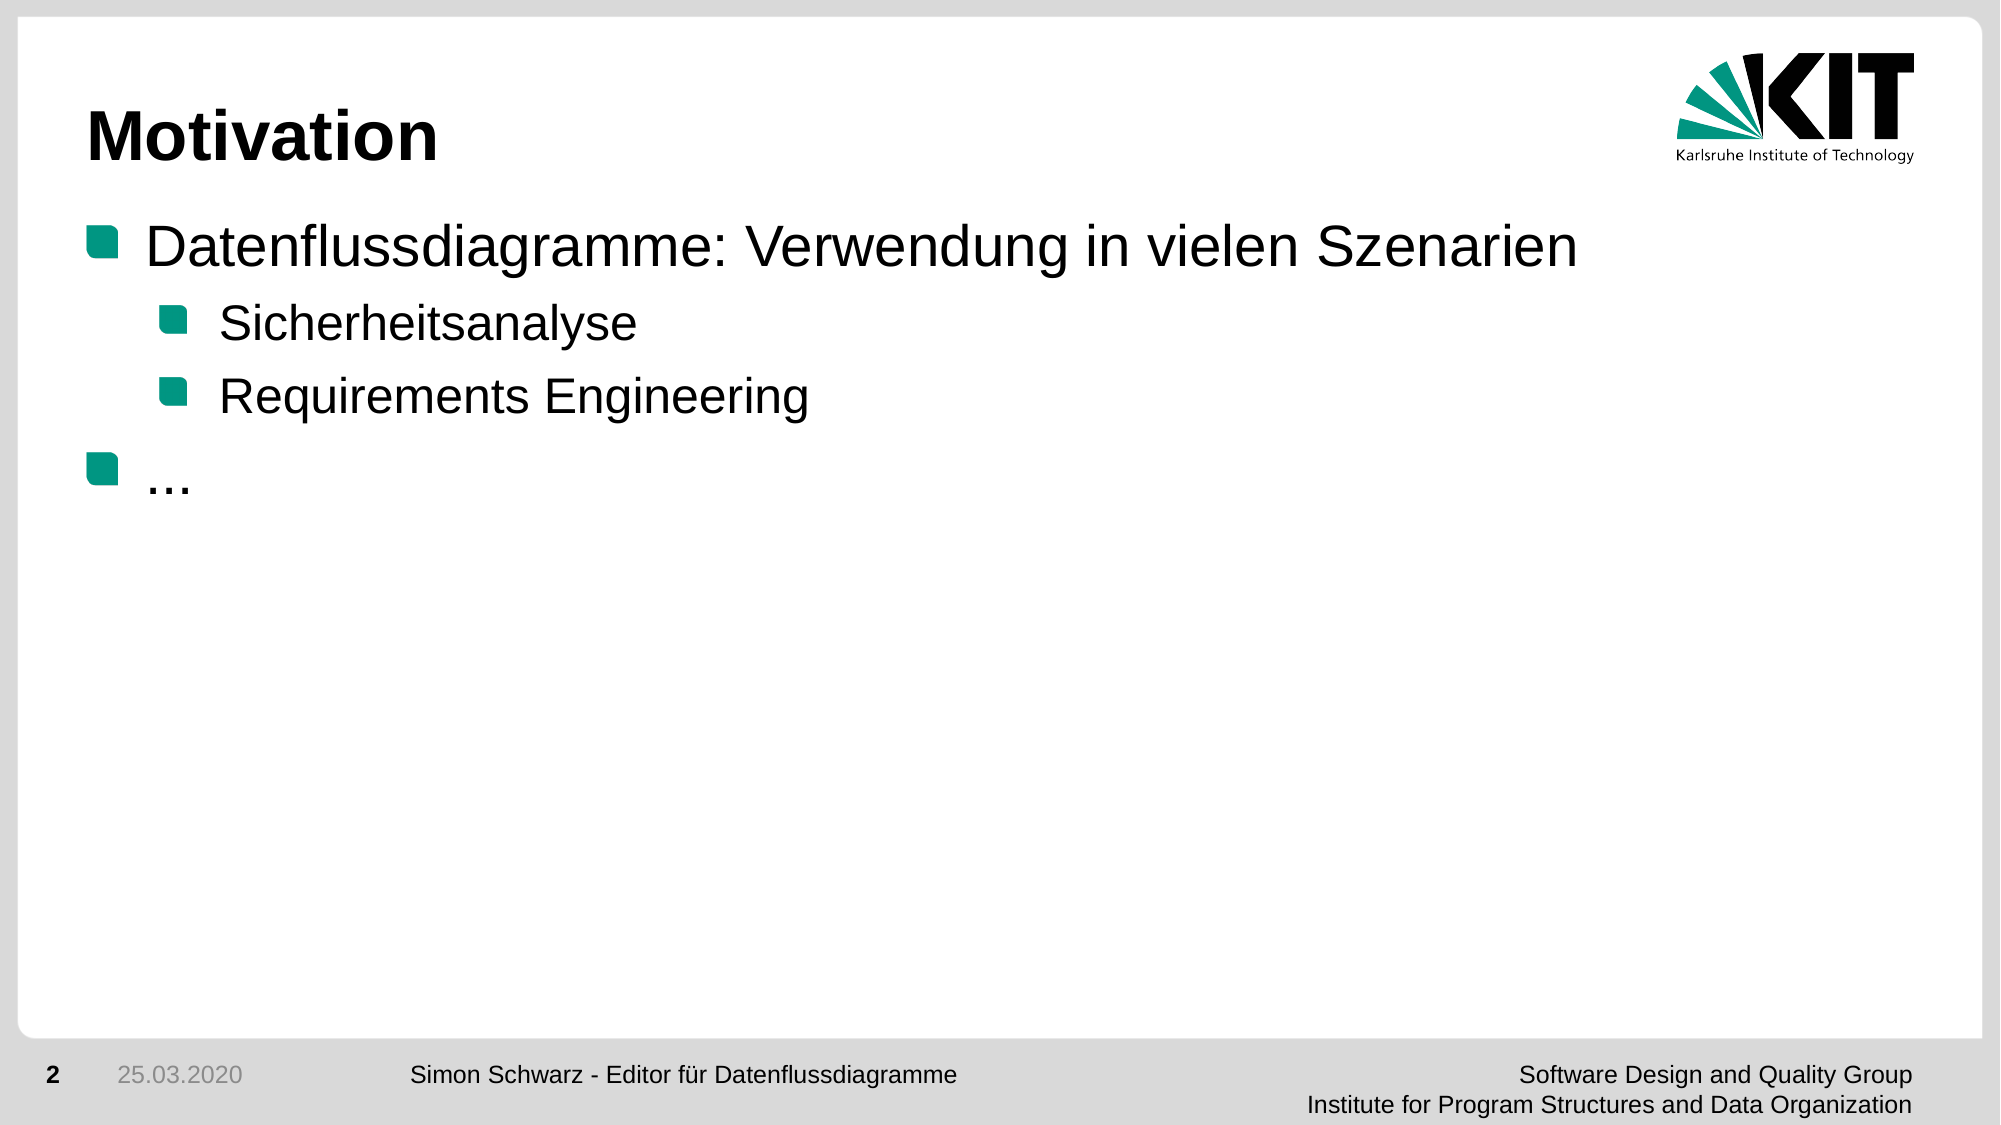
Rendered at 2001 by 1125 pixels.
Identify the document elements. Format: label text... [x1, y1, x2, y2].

title Motivation [86, 72, 1592, 176]
picture [0, 0, 2000, 1125]
slide_number 2 [45, 1058, 118, 1119]
list Datenflussdiagramme: Verwendung in vielen Szenarien Sicherheitsanalyse Requirements Engineering ... [86, 208, 1914, 947]
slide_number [118, 1058, 397, 1119]
